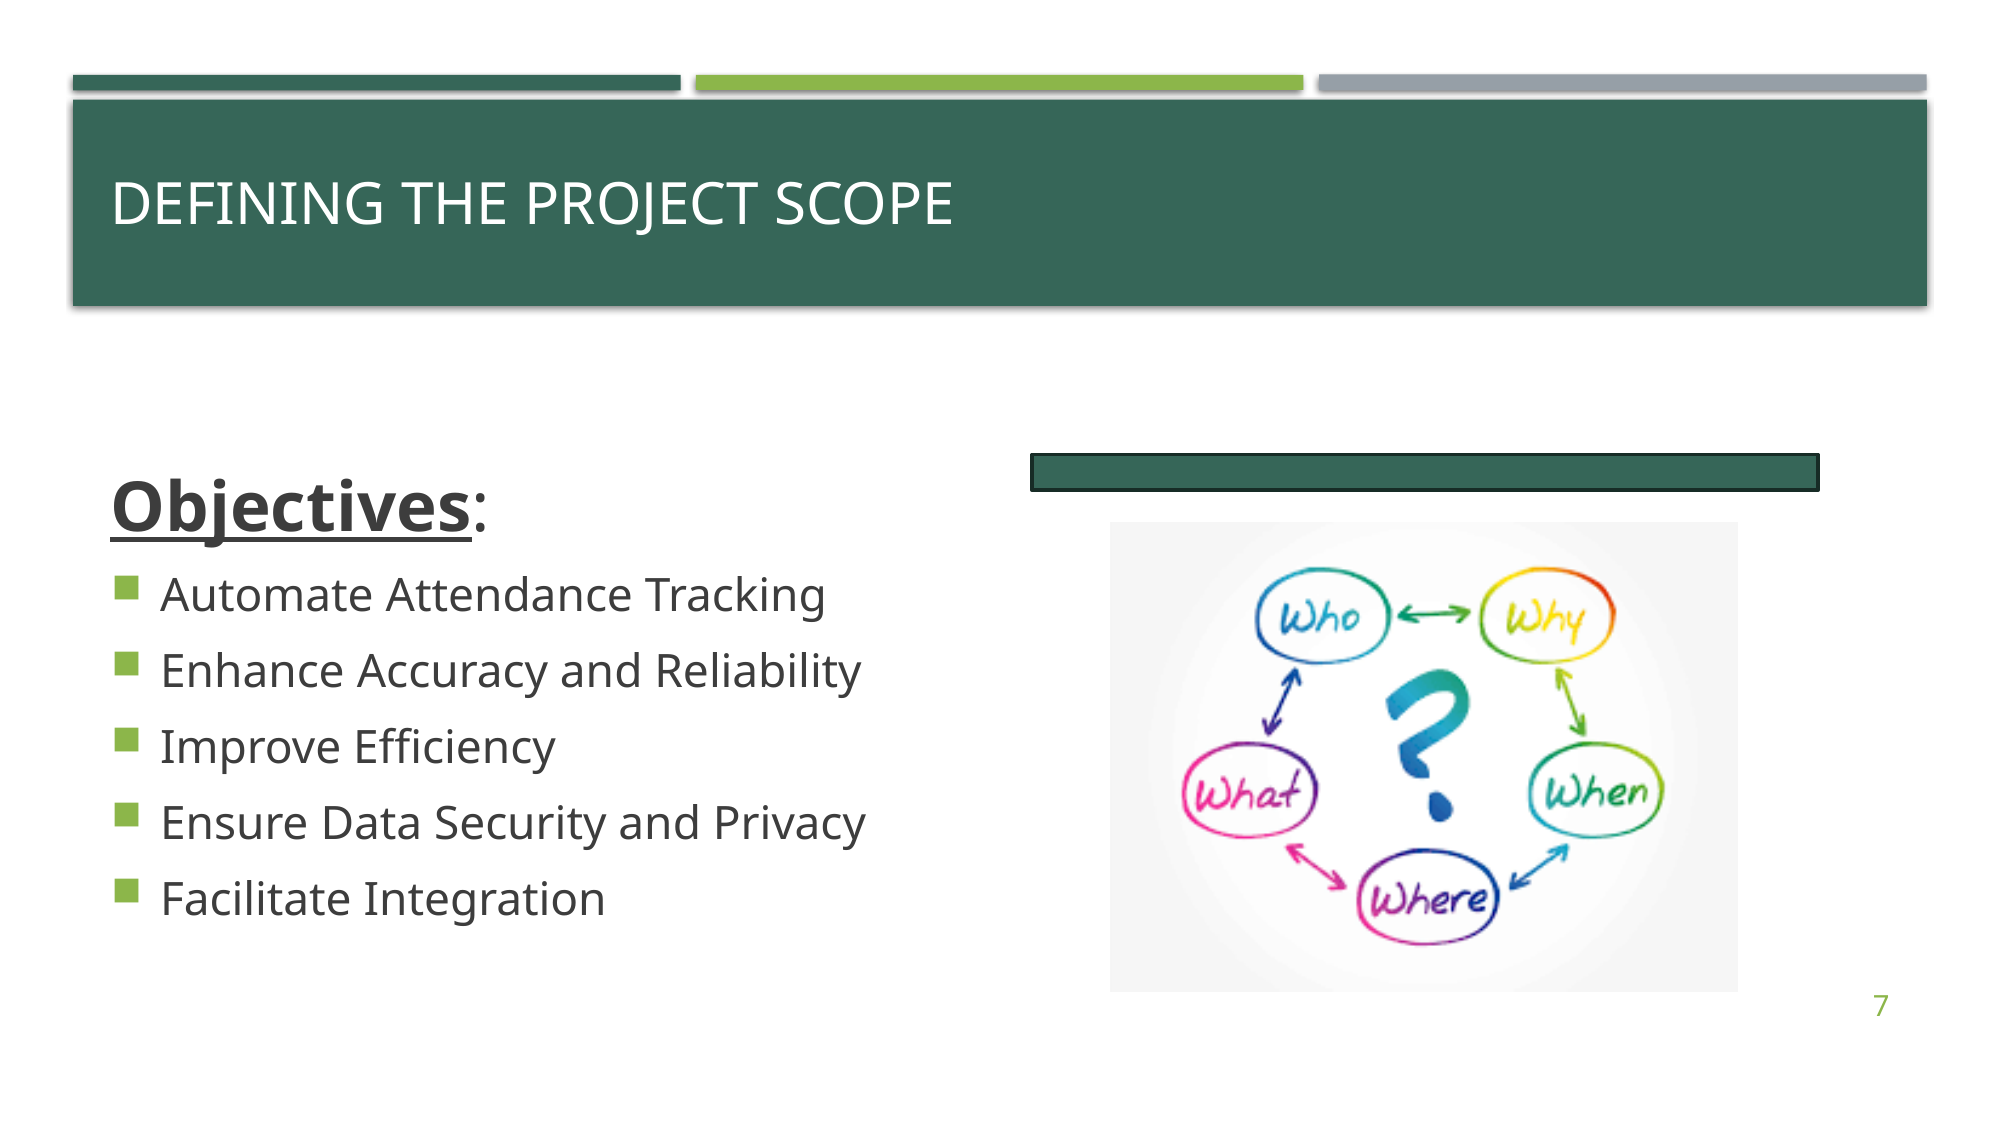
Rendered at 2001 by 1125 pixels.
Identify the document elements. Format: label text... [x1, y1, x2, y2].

slide_number 7 [1732, 977, 1905, 1037]
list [1109, 521, 1738, 993]
text_box [1030, 453, 1820, 492]
title Defining the Project scope [95, 119, 1905, 244]
list Objectives: Automate Attendance Tracking Enhance Accuracy and Reliability Improve Efficiency Ensure Data Security and Privacy Facilitate Integration [95, 454, 985, 933]
